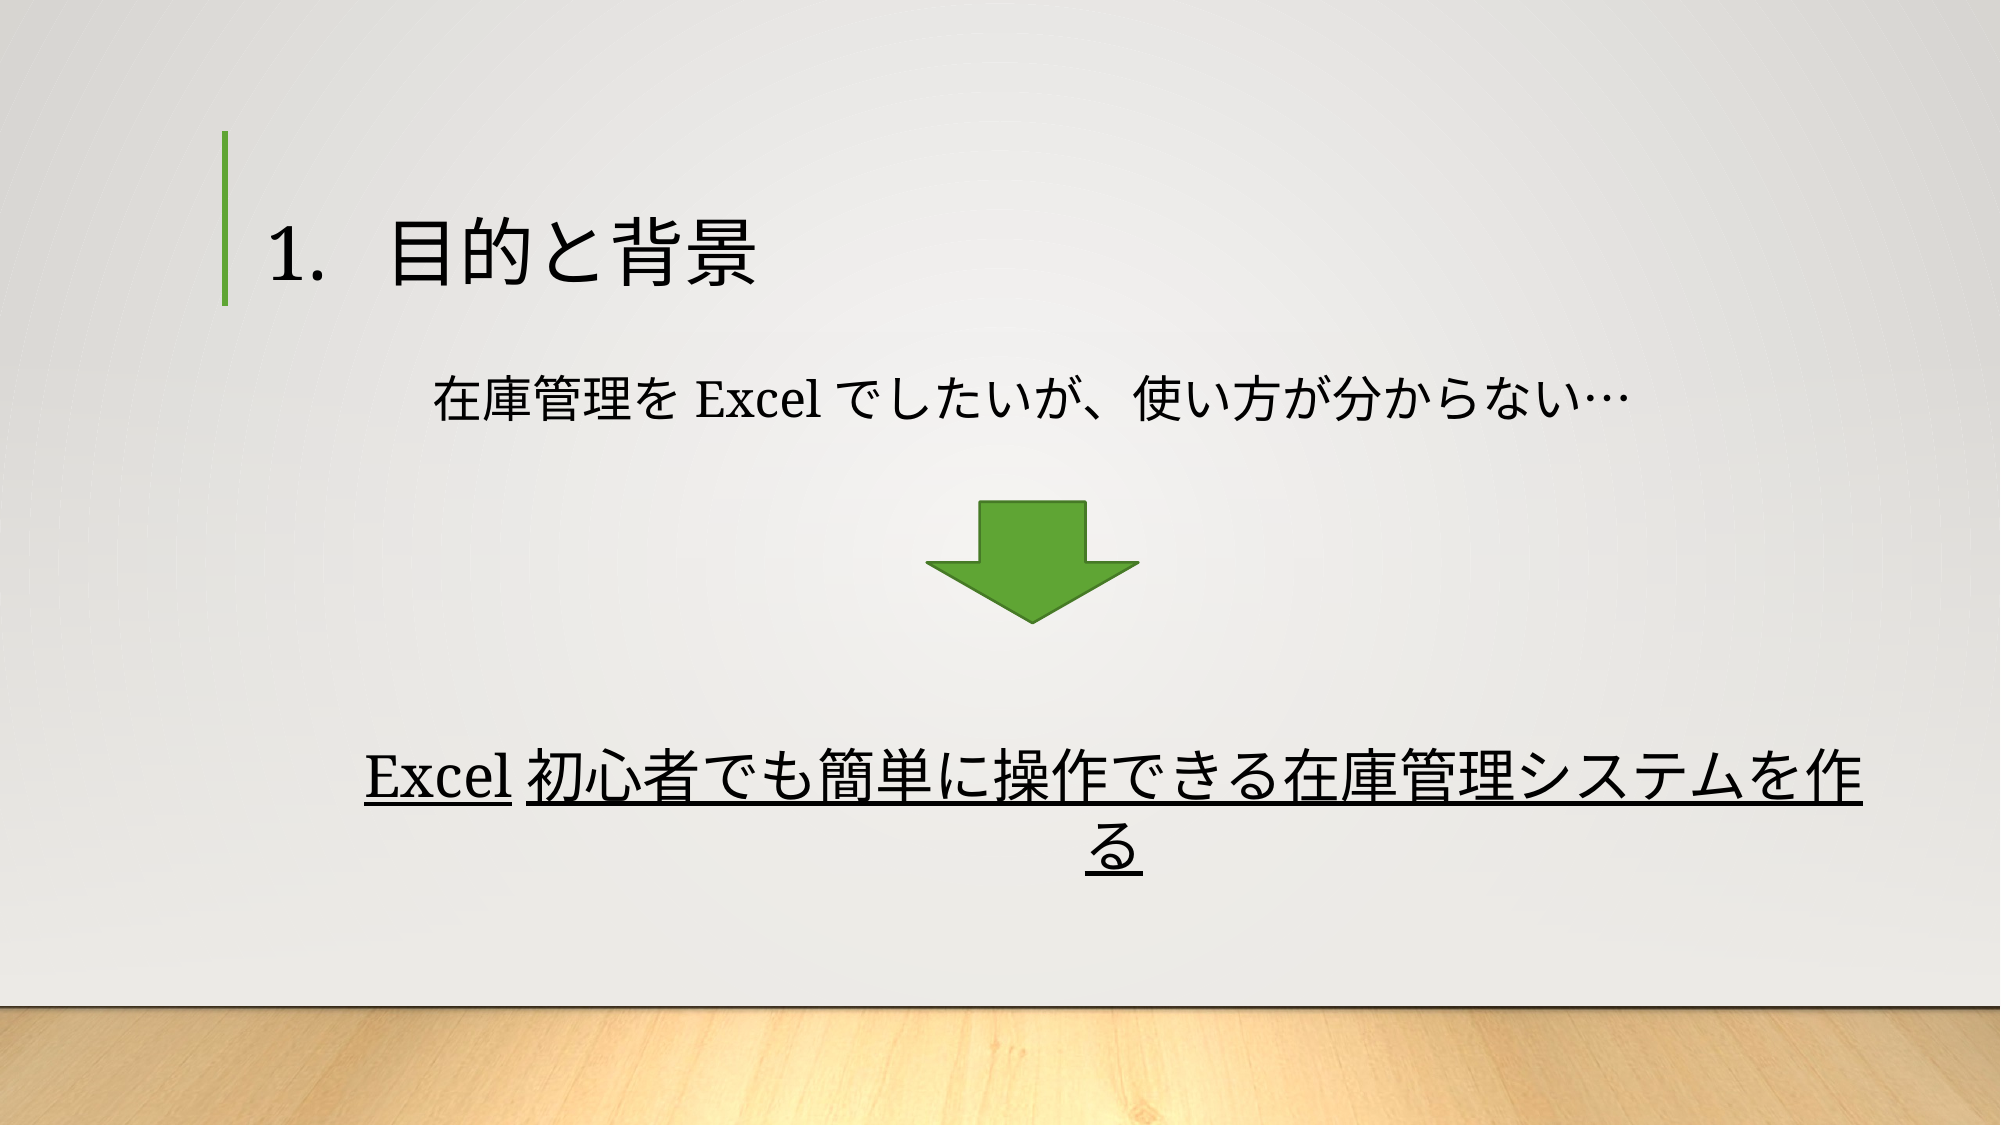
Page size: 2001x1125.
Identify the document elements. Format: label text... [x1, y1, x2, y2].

title 1. 目的と背景 [251, 131, 1814, 305]
text_box Excel初心者でも簡単に操作できる在庫管理システムを作る [323, 731, 1905, 887]
text_box 在庫管理をExcelでしたいが、使い方が分からない… [359, 360, 1706, 435]
text_box [925, 500, 1140, 625]
picture [0, 1006, 2000, 1125]
